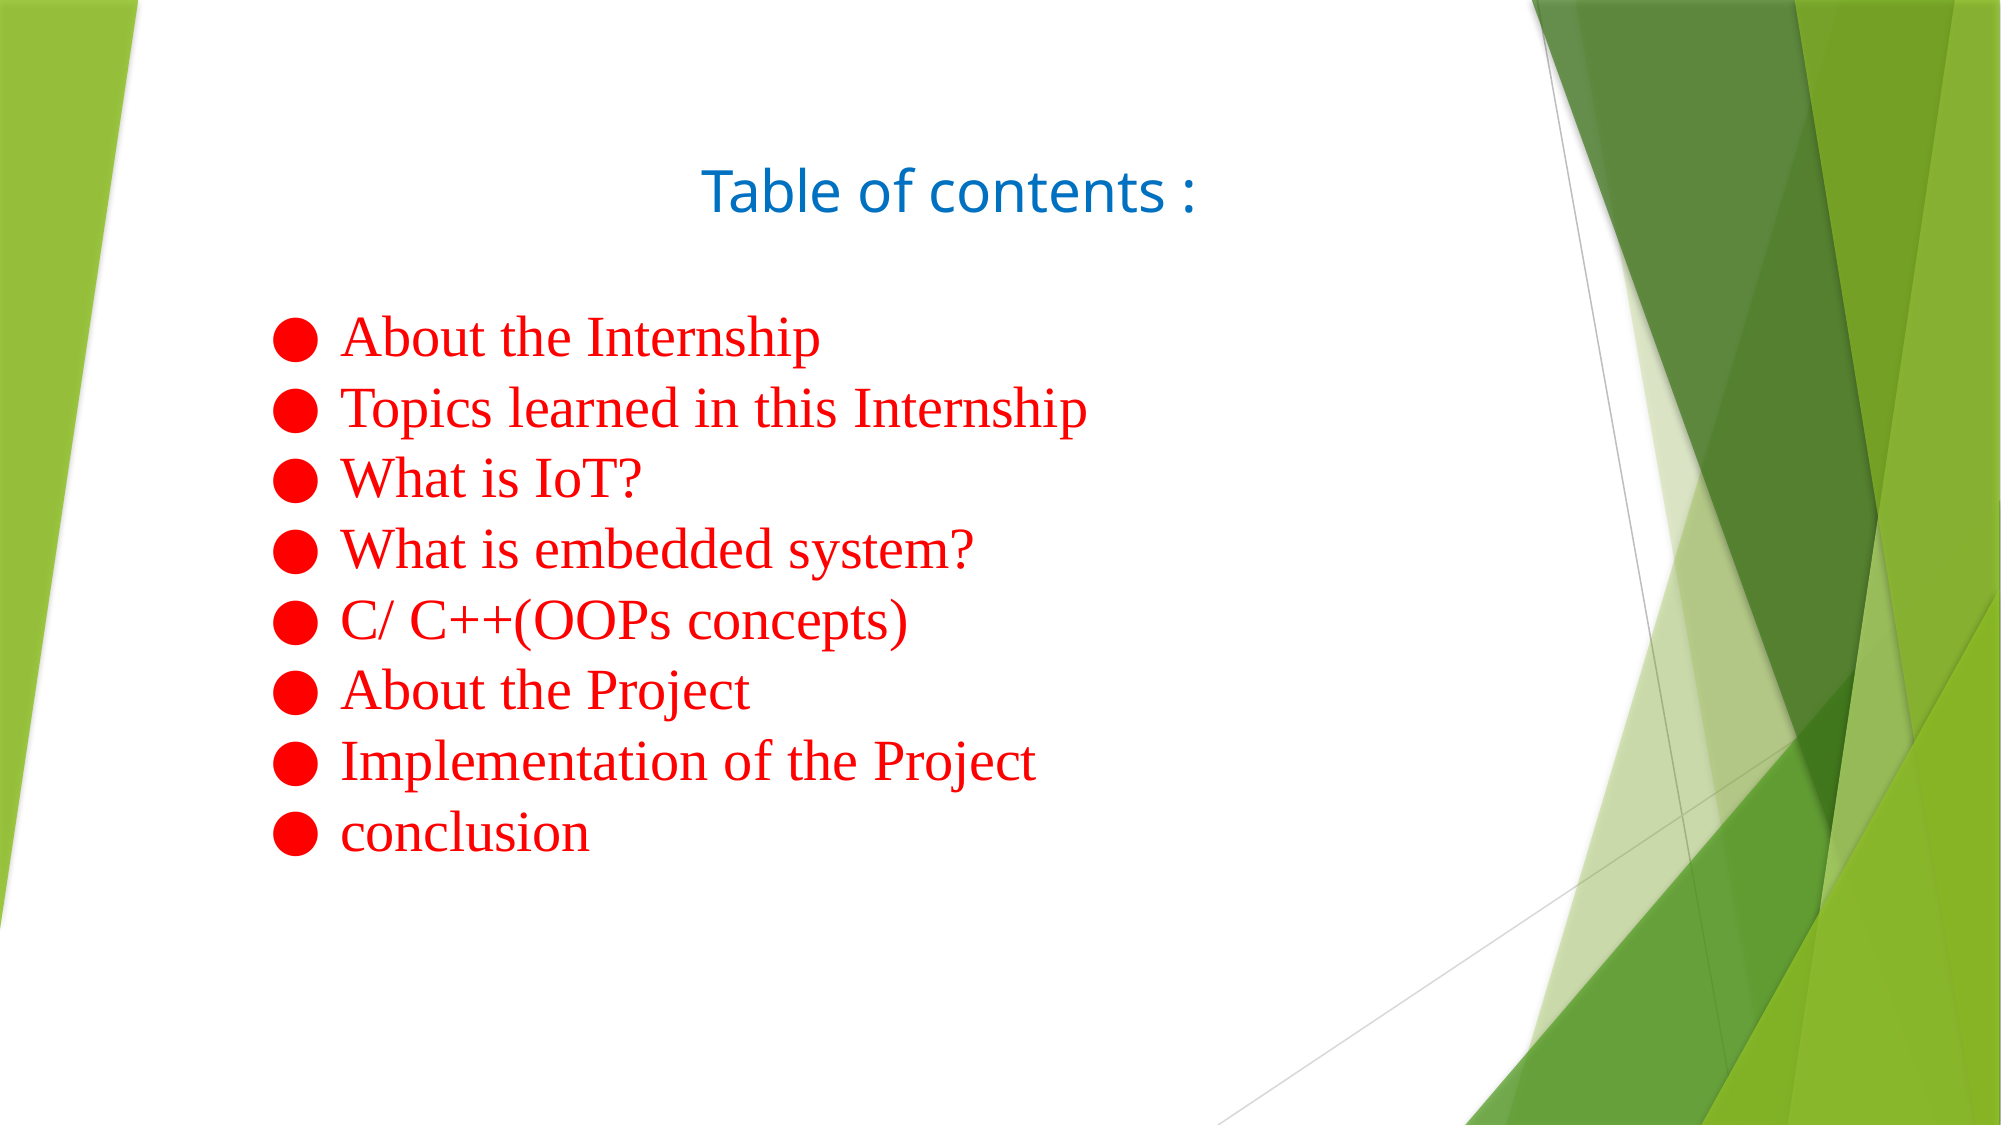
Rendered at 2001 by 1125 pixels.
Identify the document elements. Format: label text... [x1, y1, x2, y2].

text_box Table of contents : About the Internship Topics learned in this Internship What is IoT? What is embedded system? C/ C++(OOPs concepts) About the Project Implementation of the Project conclusion [253, 146, 1541, 915]
